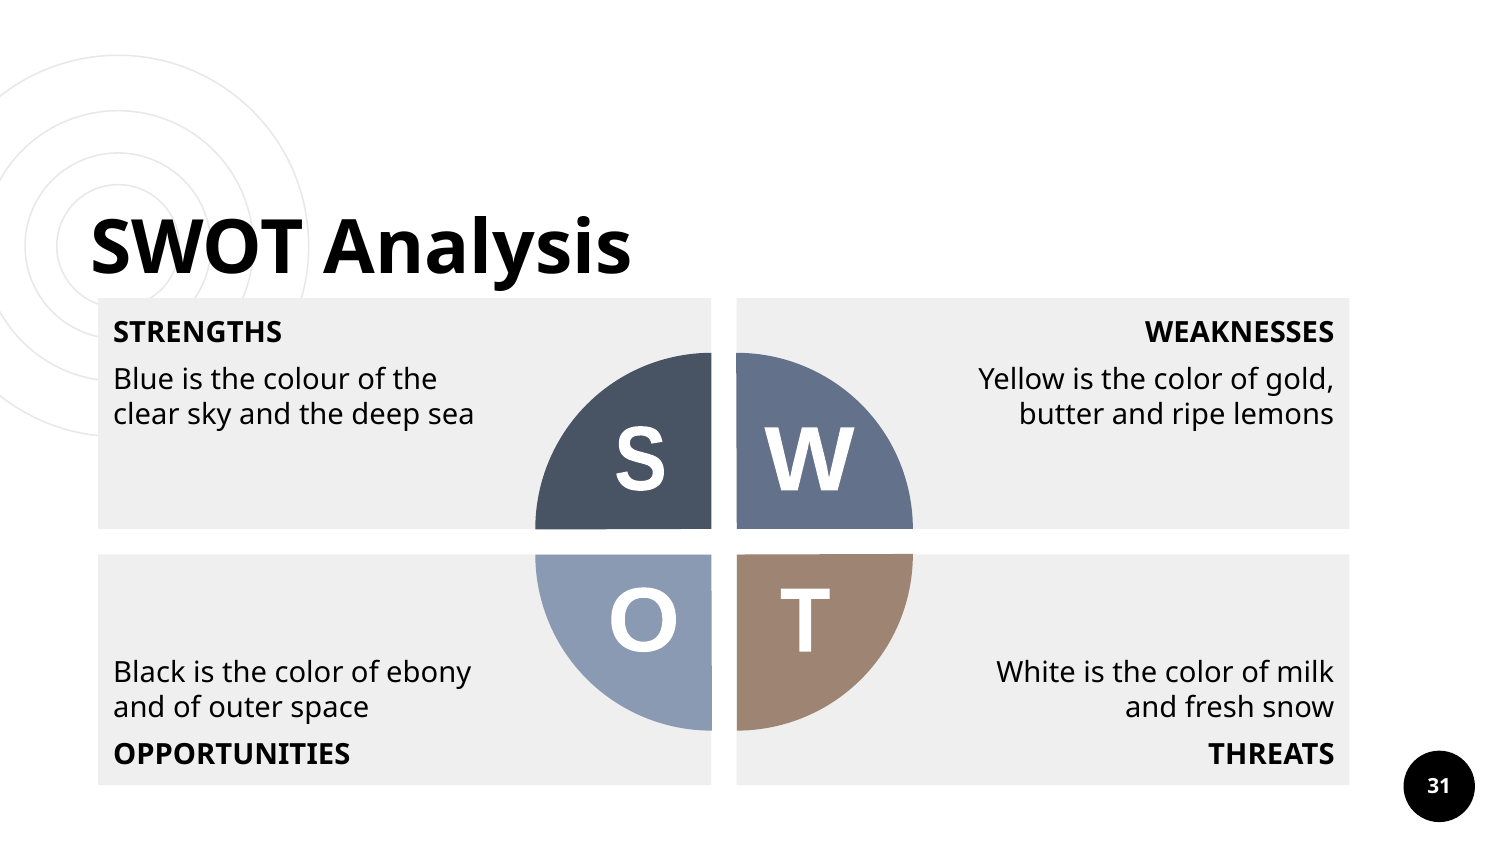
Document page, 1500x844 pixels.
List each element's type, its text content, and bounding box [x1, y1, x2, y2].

text_box White is the color of milk and fresh snow THREATS [736, 554, 1350, 786]
text_box [535, 352, 712, 530]
text_box [736, 352, 913, 529]
text_box WEAKNESSES Yellow is the color of gold, butter and ripe lemons [736, 298, 1350, 529]
text_box [736, 553, 913, 731]
title SWOT Analysis [75, 191, 932, 304]
slide_number 31 [1403, 750, 1475, 823]
text_box STRENGTHS Blue is the colour of the clear sky and the deep sea [98, 298, 712, 529]
text_box [535, 554, 712, 731]
text_box Black is the color of ebony and of outer space OPPORTUNITIES [98, 554, 712, 786]
